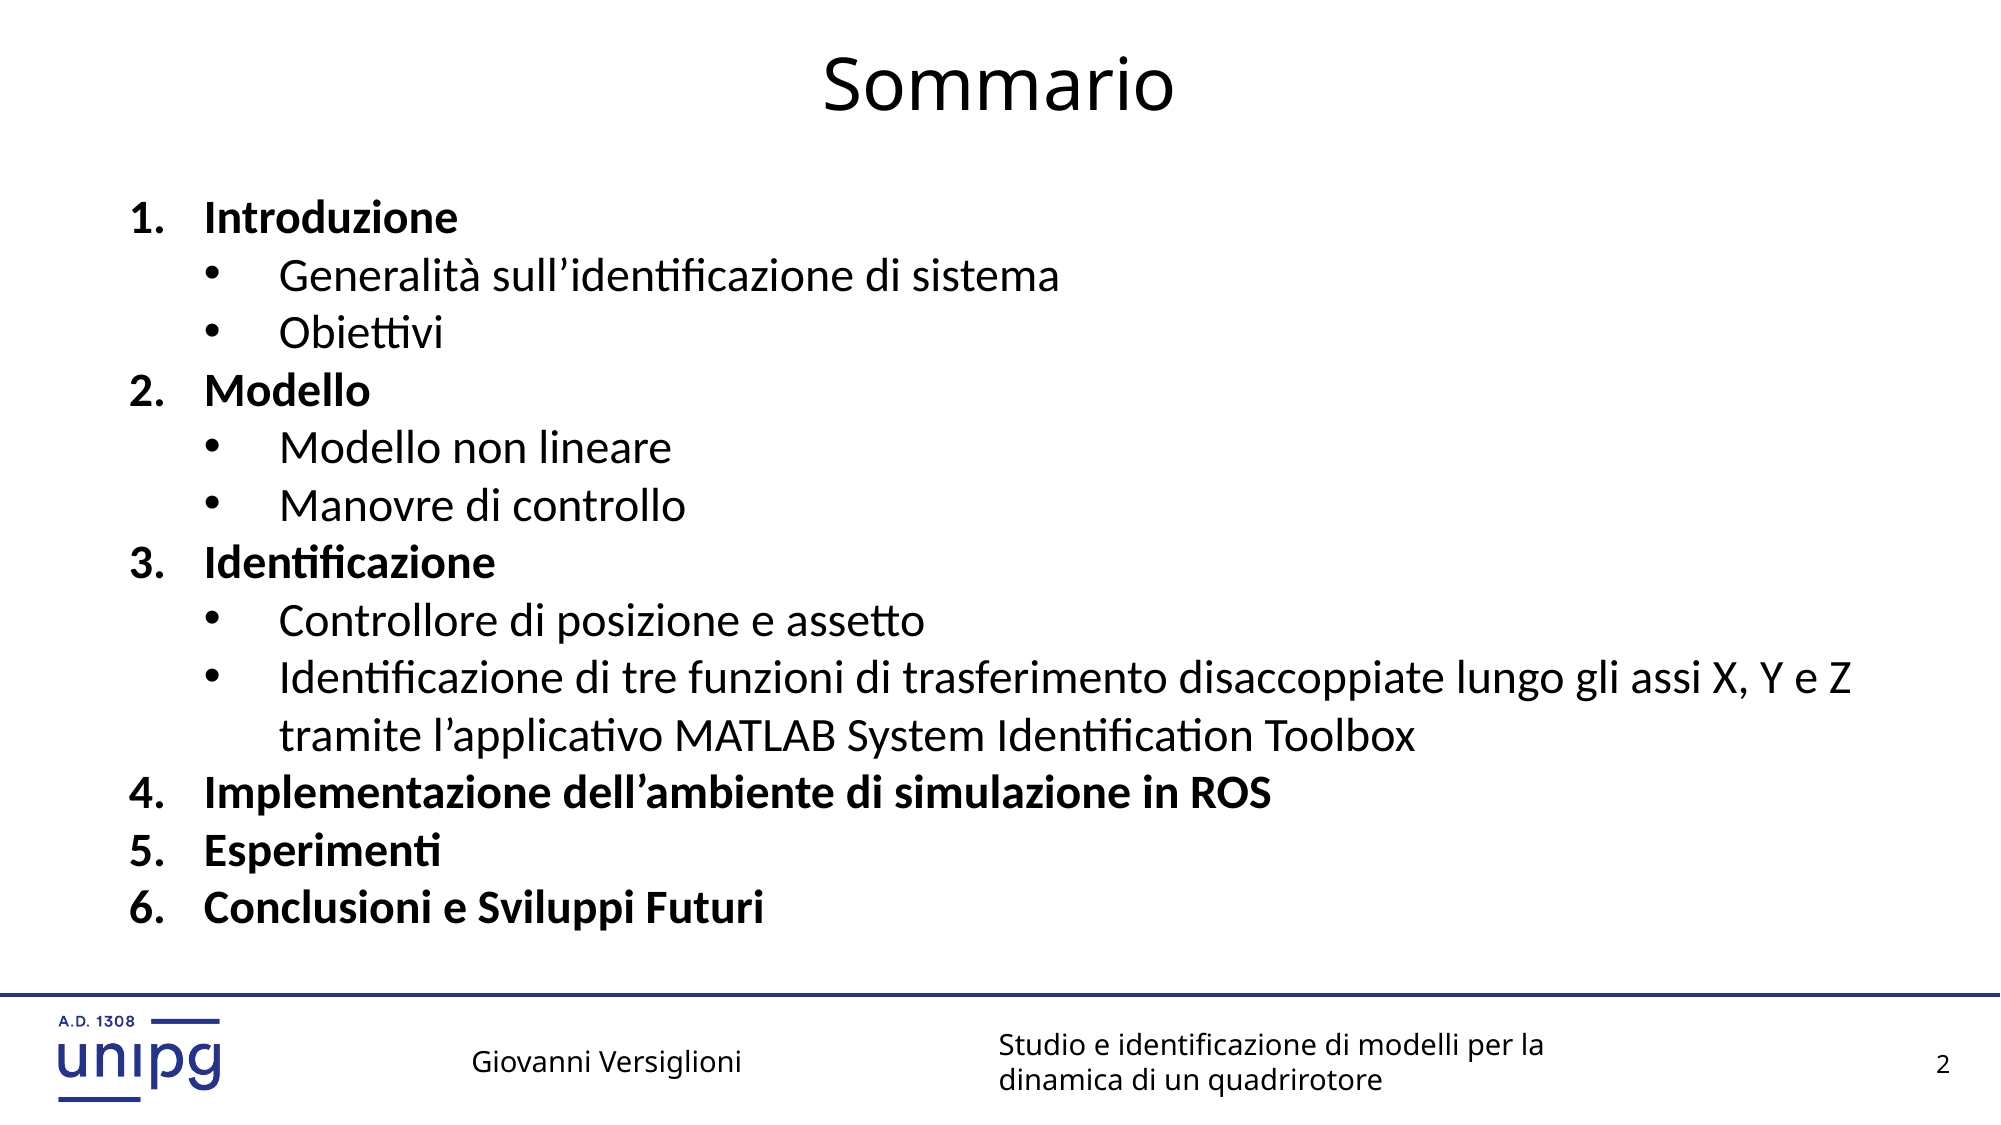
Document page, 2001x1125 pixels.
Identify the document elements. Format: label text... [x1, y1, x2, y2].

text_box Sommario [114, 30, 1886, 133]
text_box Introduzione Generalità sull’identificazione di sistema Obiettivi Modello Modello non lineare Manovre di controllo Identificazione Controllore di posizione e assetto Identificazione di tre funzioni di trasferimento disaccoppiate lungo gli assi X, Y e Z tramite l’applicativo MATLAB System Identification Toolbox Implementazione dell’ambiente di simulazione in ROS Esperimenti Conclusioni e Sviluppi Futuri [114, 178, 1886, 941]
slide_number 2 [1792, 1035, 1966, 1095]
picture [52, 1008, 260, 1109]
